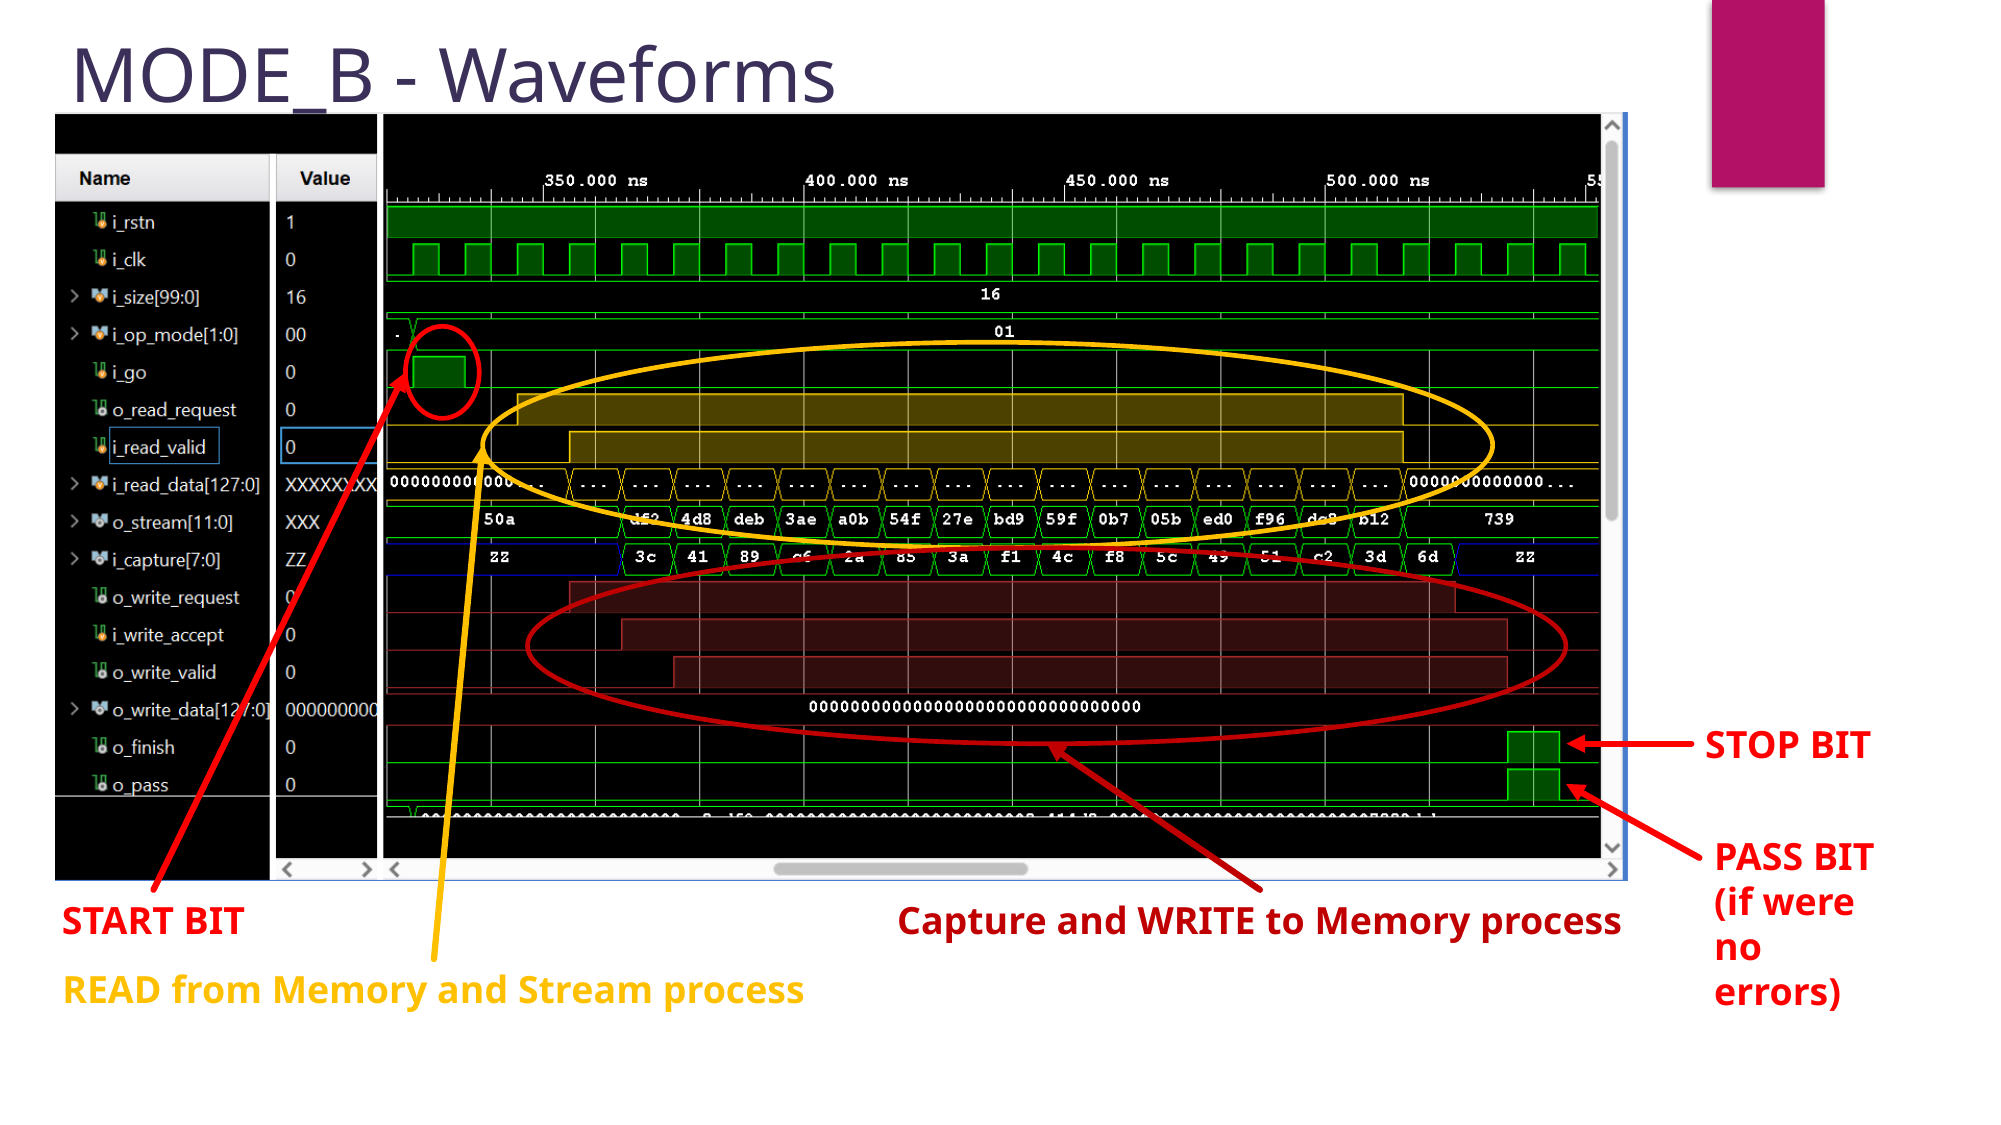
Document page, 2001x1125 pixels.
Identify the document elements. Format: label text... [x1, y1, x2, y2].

text_box MODE_B - Waveforms [55, 0, 1493, 111]
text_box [1046, 743, 1261, 890]
text_box START BIT [47, 889, 260, 950]
text_box STOP BIT [1690, 713, 1887, 774]
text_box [153, 372, 406, 890]
text_box PASS BIT (if were no errors) [1699, 825, 1913, 1021]
picture [55, 111, 1629, 882]
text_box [433, 444, 483, 960]
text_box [1565, 783, 1700, 858]
text_box READ from Memory and Stream process [47, 959, 821, 1019]
text_box Capture and WRITE to Memory process [882, 889, 1638, 950]
